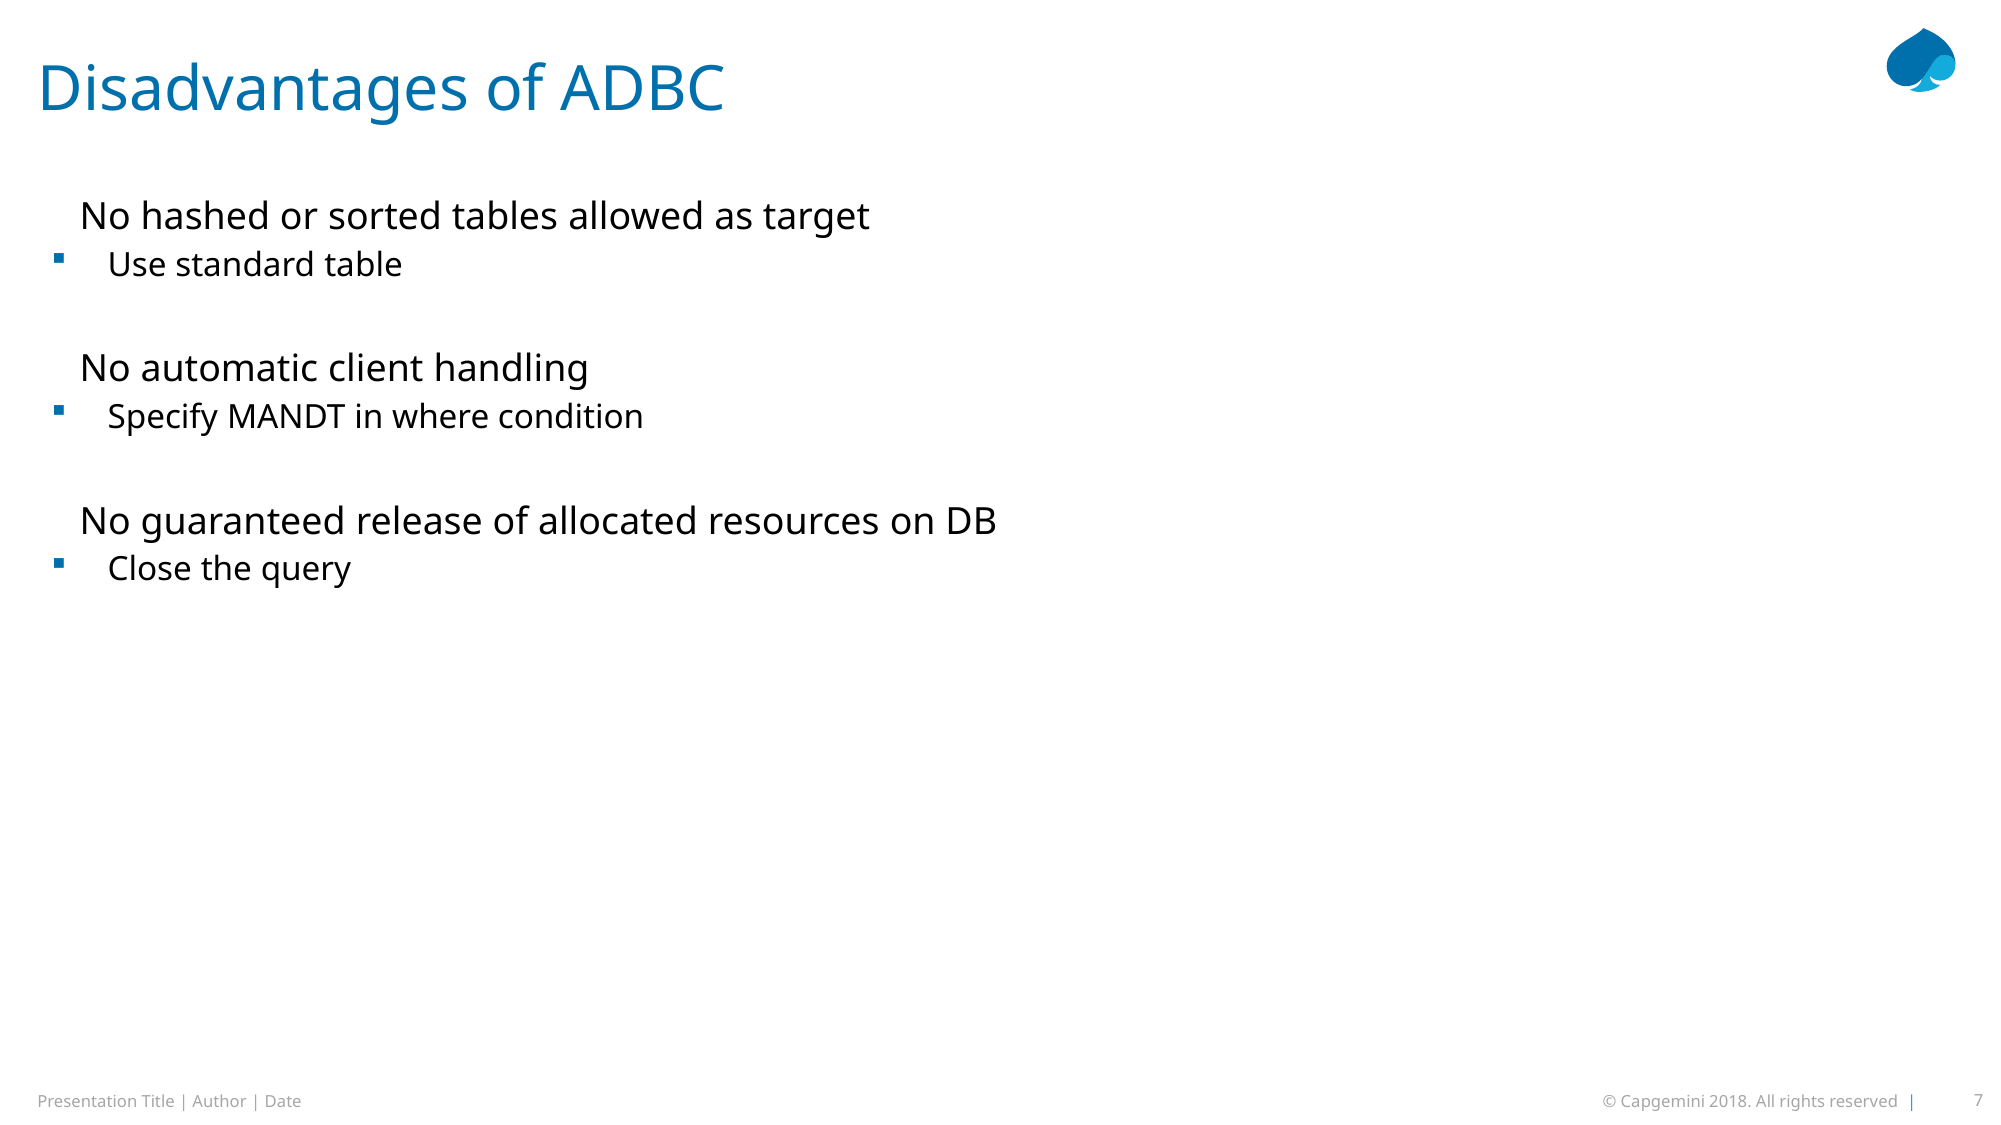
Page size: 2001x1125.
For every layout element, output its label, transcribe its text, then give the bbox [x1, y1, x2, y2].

text_box No hashed or sorted tables allowed as target Use standard table No automatic client handling Specify MANDT in where condition No guaranteed release of allocated resources on DB Close the query [36, 184, 1289, 595]
title Disadvantages of ADBC [37, 0, 1863, 182]
